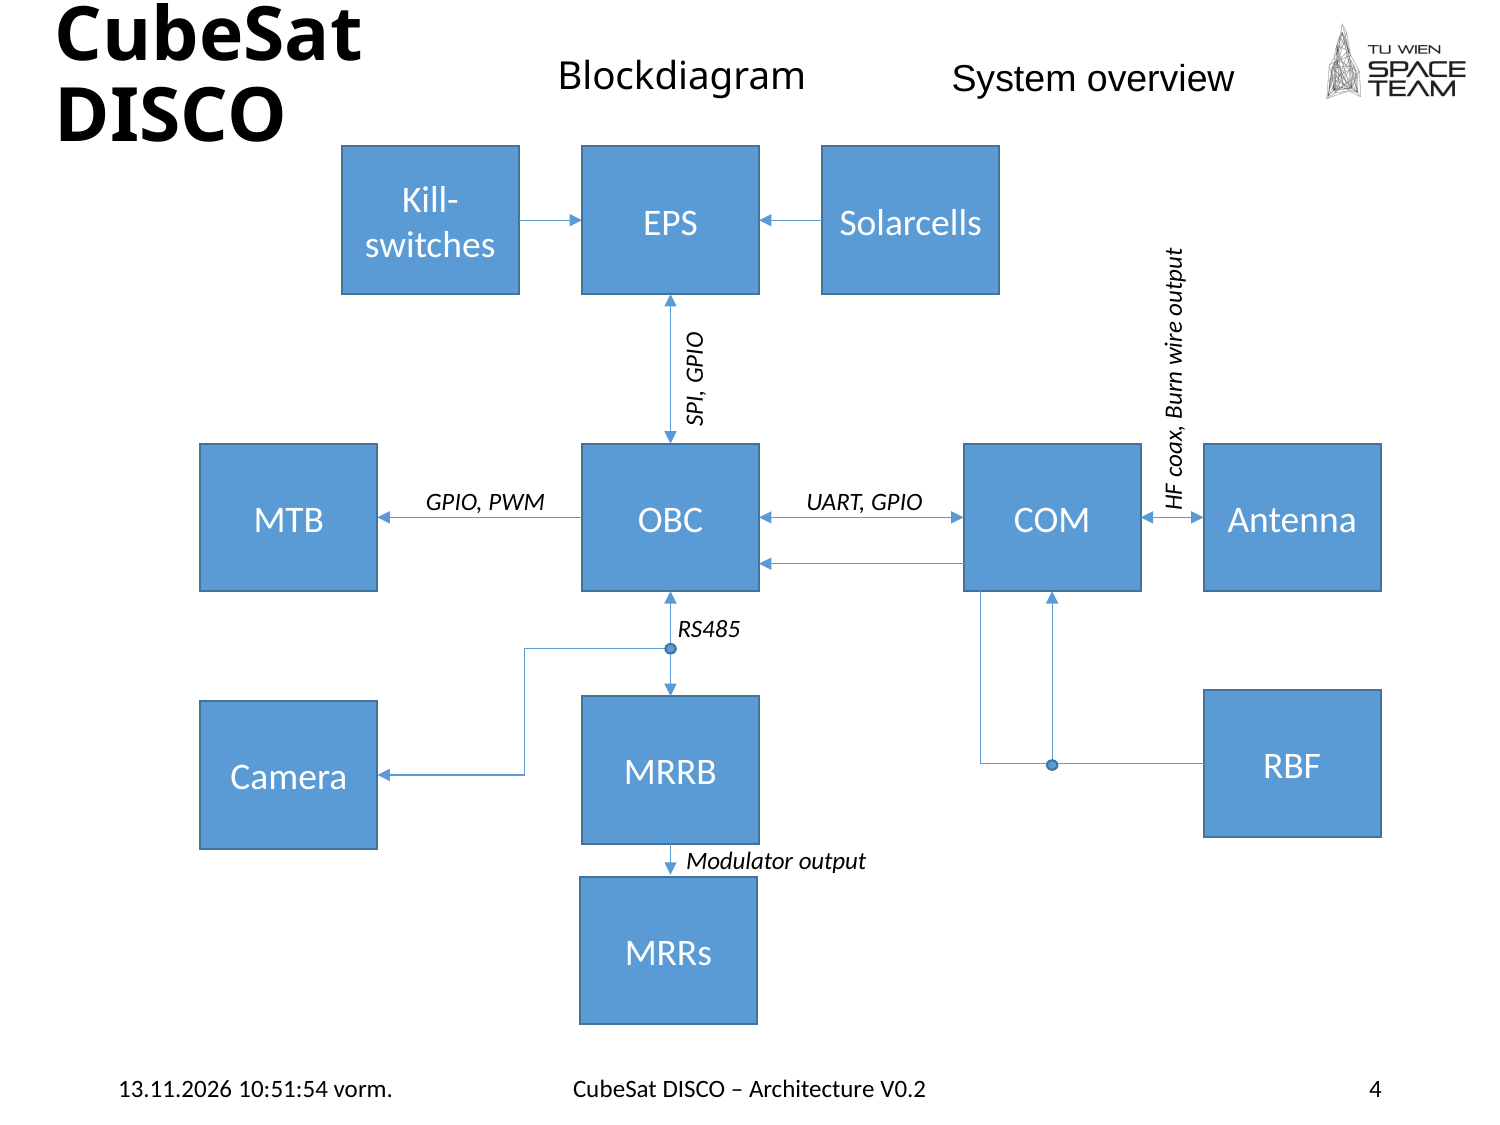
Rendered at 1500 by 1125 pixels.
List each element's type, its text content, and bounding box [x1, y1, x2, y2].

text_box SPI, GPIO [671, 317, 716, 442]
text_box Kill-switches [341, 145, 520, 295]
text_box COM [963, 443, 1142, 563]
picture [1324, 17, 1470, 103]
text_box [759, 563, 1204, 764]
footer CubeSat DISCO – Architecture V0.2 [496, 1042, 1004, 1103]
text_box UART, GPIO [791, 477, 938, 517]
text_box RBF [1203, 689, 1382, 838]
text_box Modulator output [671, 837, 882, 883]
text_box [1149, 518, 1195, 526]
subtitle System overview [879, 32, 1307, 122]
text_box UART, GPIO [791, 518, 938, 523]
text_box HF coax, Burn wire output [1149, 233, 1195, 517]
text_box Camera [199, 700, 378, 850]
text_box Solarcells [821, 145, 1000, 295]
text_box EPS [581, 145, 760, 295]
text_box OBC [581, 443, 760, 592]
text_box RS485 [662, 605, 670, 648]
text_box MRRs [579, 876, 758, 1025]
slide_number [103, 1042, 441, 1103]
title Blockdiagram [542, 32, 879, 122]
text_box Antenna [1203, 443, 1382, 592]
text_box MTB [199, 443, 378, 592]
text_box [377, 648, 671, 775]
text_box GPIO, PWM [411, 518, 561, 523]
text_box MRRB [581, 695, 760, 845]
text_box [671, 642, 677, 655]
slide_number 4 [1059, 1042, 1397, 1103]
text_box RS485 [671, 605, 756, 650]
text_box [1045, 764, 1059, 771]
text_box GPIO, PWM [411, 477, 561, 517]
